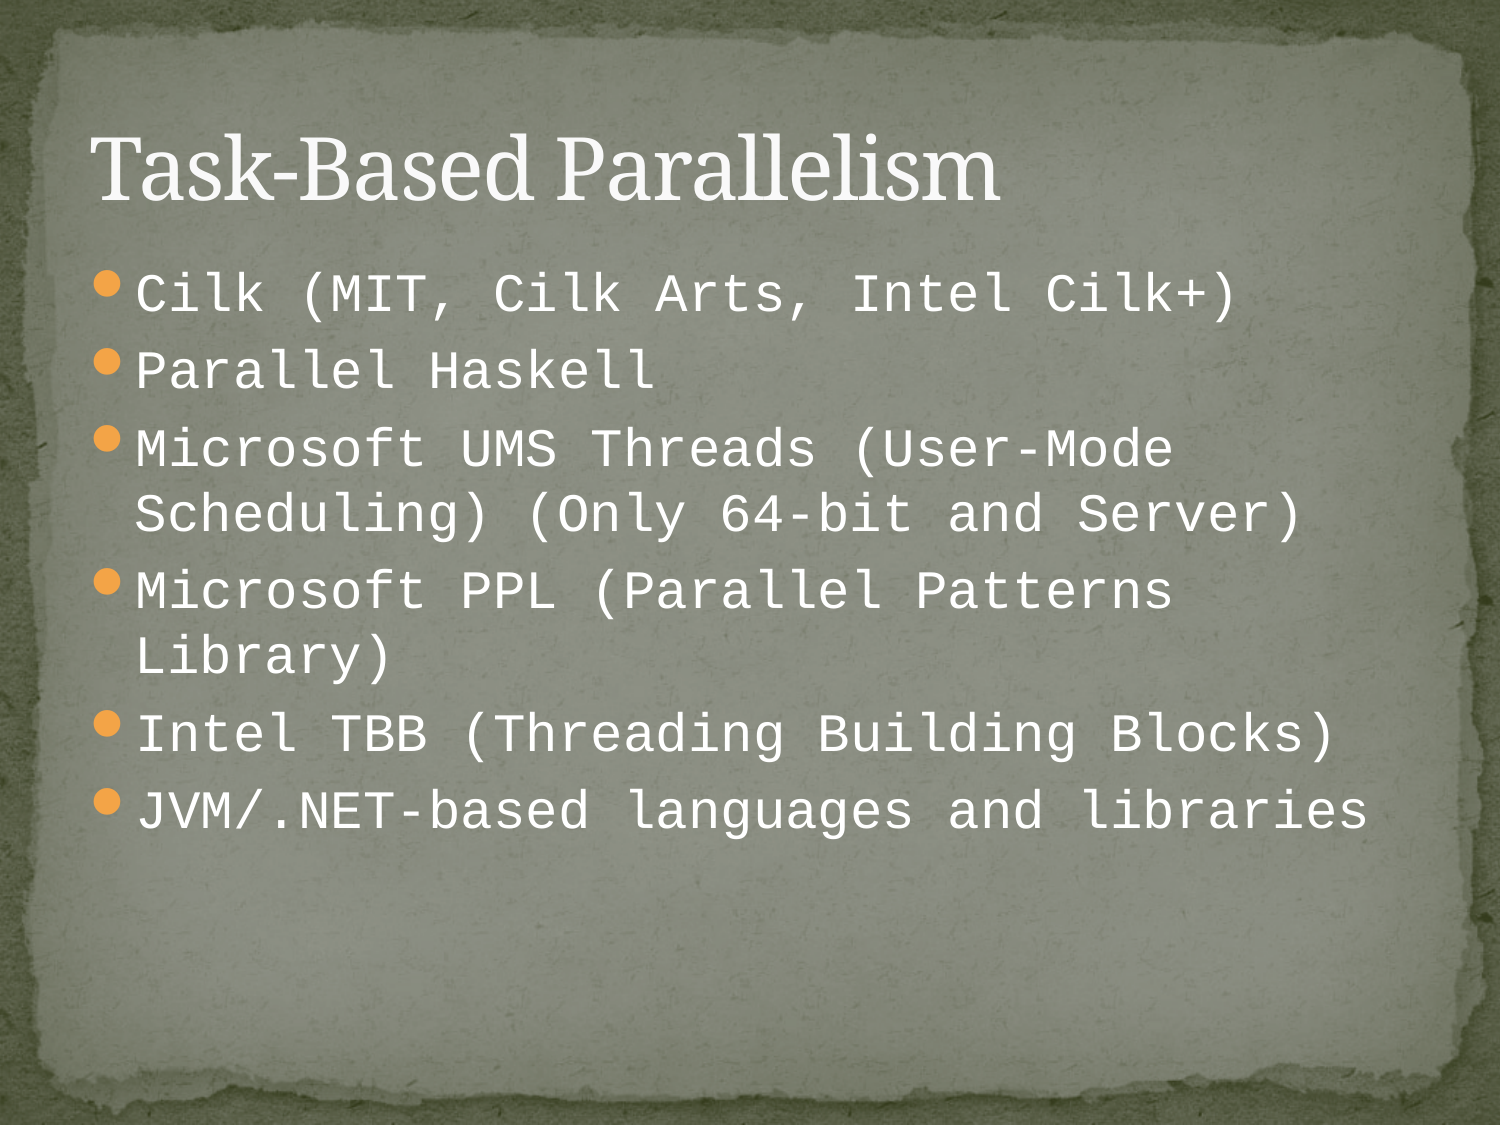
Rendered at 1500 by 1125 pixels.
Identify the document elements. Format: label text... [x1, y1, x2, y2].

title Task-Based Parallelism [74, 24, 1425, 225]
list Cilk (MIT, Cilk Arts, Intel Cilk+) Parallel Haskell Microsoft UMS Threads (User-Mode Scheduling) (Only 64-bit and Server) Microsoft PPL (Parallel Patterns Library) Intel TBB (Threading Building Blocks) JVM/.NET-based languages and libraries [75, 249, 1425, 1000]
